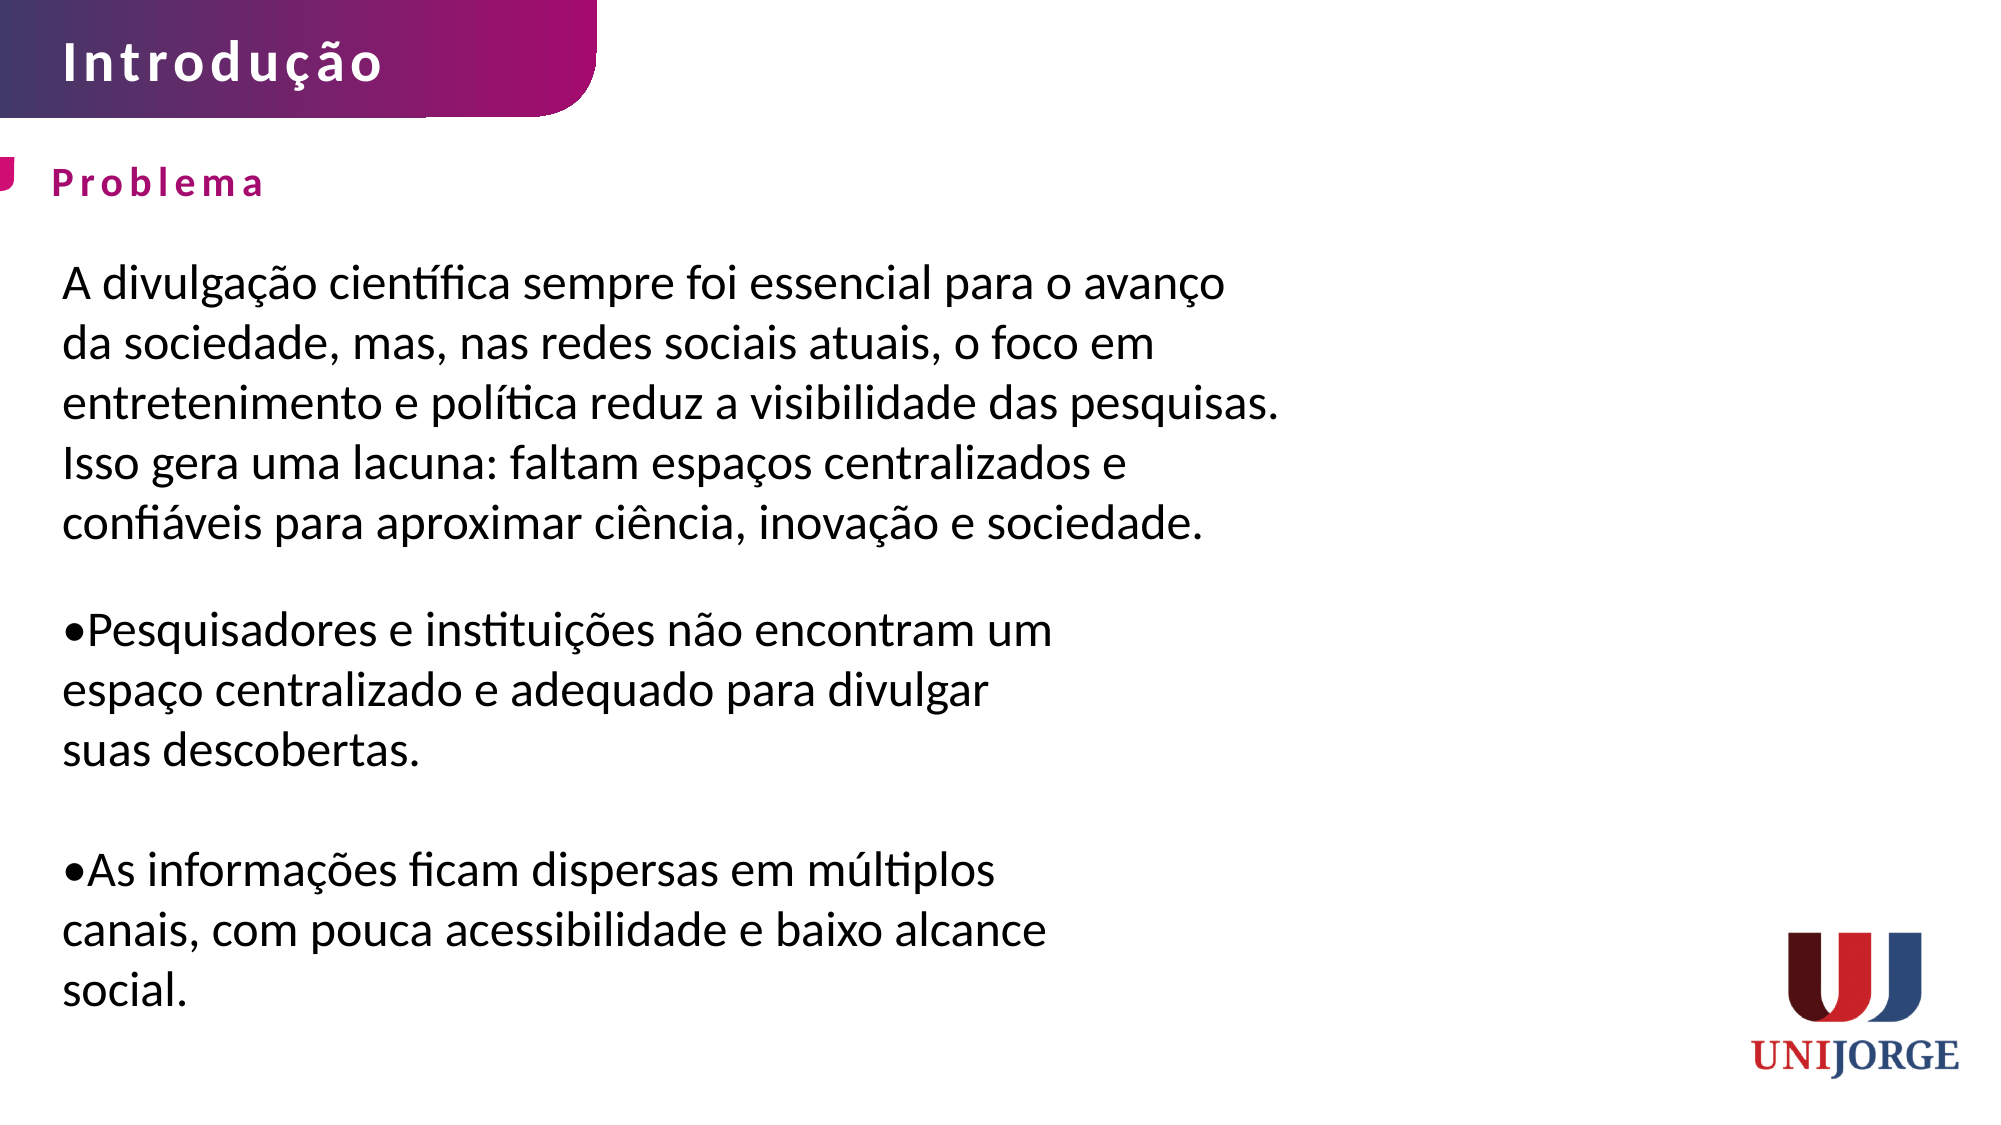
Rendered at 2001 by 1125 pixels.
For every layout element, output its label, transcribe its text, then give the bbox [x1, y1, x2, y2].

text_box v [0, 0, 598, 120]
text_box [0, 156, 16, 193]
text_box A divulgação científica sempre foi essencial para o avanço da sociedade, mas, nas redes sociais atuais, o foco em entretenimento e política reduz a visibilidade das pesquisas. Isso gera uma lacuna: faltam espaços centralizados e confiáveis para aproximar ciência, inovação e sociedade. [47, 242, 1300, 557]
text_box Introdução [47, 16, 515, 101]
text_box Problema [36, 147, 525, 213]
picture [1746, 918, 1972, 1093]
text_box •Pesquisadores e instituições não encontram um espaço centralizado e adequado para divulgar suas descobertas. •As informações ficam dispersas em múltiplos canais, com pouca acessibilidade e baixo alcance social. [47, 589, 1082, 1024]
